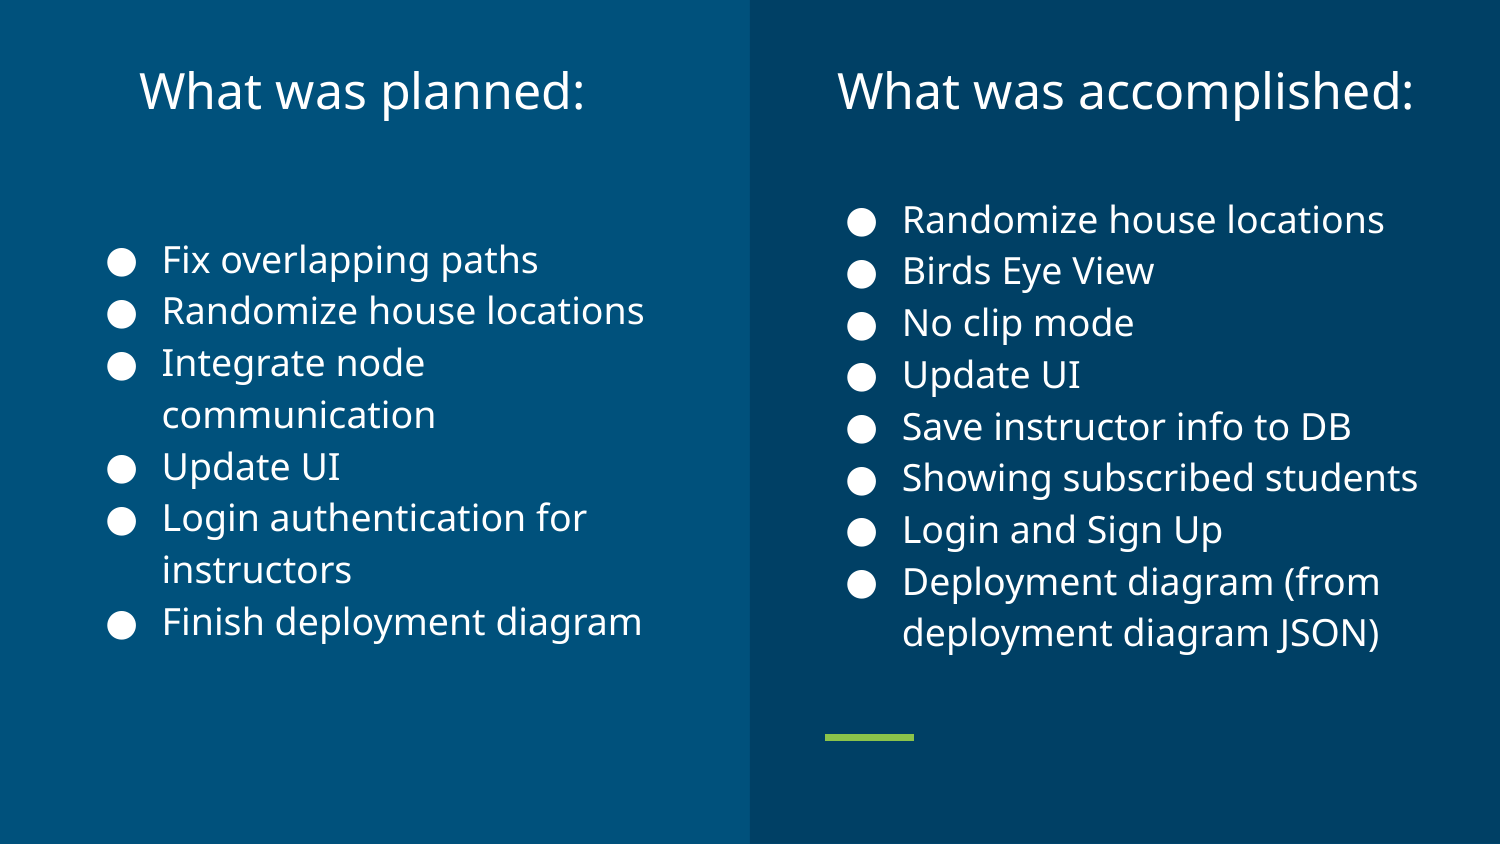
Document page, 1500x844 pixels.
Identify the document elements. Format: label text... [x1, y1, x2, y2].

title What was planned: [31, 0, 695, 198]
list Fix overlapping paths Randomize house locations Integrate node communication Update UI Login authentication for instructors Finish deployment diagram [71, 184, 701, 791]
title What was accomplished: [794, 0, 1459, 198]
list Randomize house locations Birds Eye View No clip mode Update UI Save instructor info to DB Showing subscribed students Login and Sign Up Deployment diagram (from deployment diagram JSON) [811, 134, 1459, 794]
